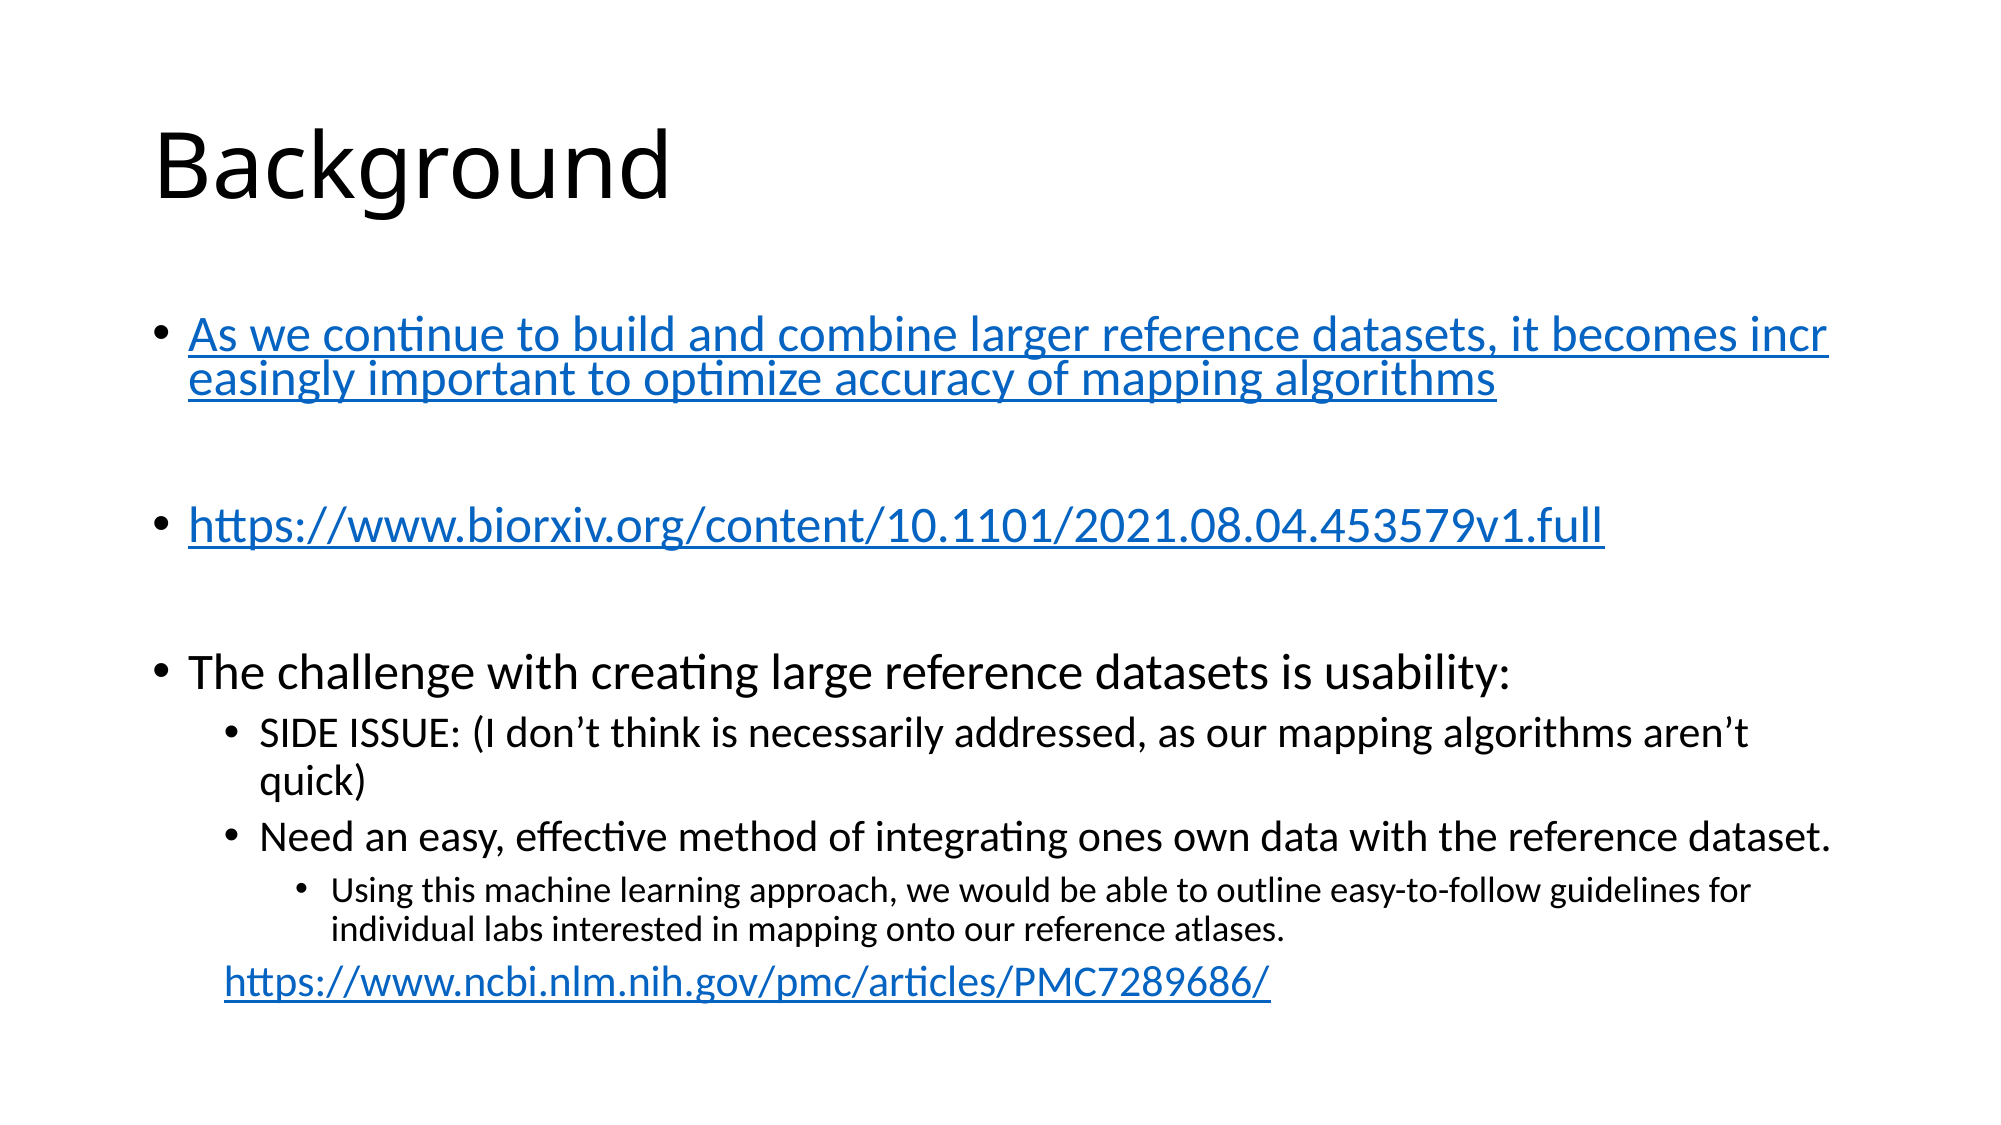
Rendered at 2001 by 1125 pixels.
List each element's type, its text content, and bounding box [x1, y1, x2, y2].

list As we continue to build and combine larger reference datasets, it becomes increasingly important to optimize accuracy of mapping algorithms https://www.biorxiv.org/content/10.1101/2021.08.04.453579v1.full The challenge with creating large reference datasets is usability: SIDE ISSUE: (I don’t think is necessarily addressed, as our mapping algorithms aren’t quick) Need an easy, effective method of integrating ones own data with the reference dataset. Using this machine learning approach, we would be able to outline easy-to-follow guidelines for individual labs interested in mapping onto our reference atlases. https://www.ncbi.nlm.nih.gov/pmc/articles/PMC7289686/ [137, 299, 1863, 1014]
title Background [137, 59, 1863, 278]
